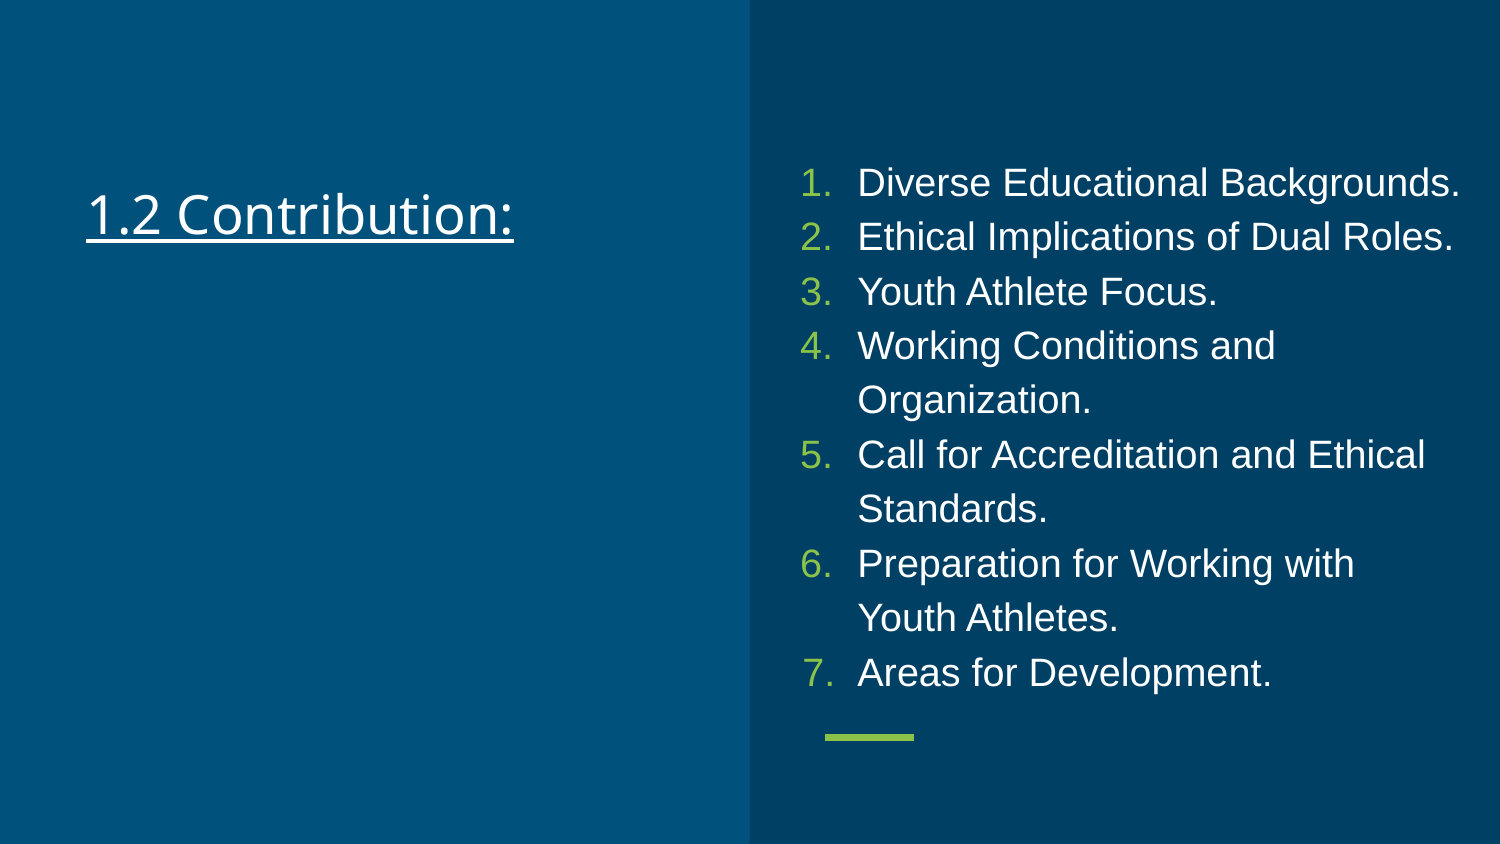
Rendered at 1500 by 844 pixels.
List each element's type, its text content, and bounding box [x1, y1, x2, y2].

title 1.2 Contribution: [71, 144, 735, 392]
list Diverse Educational Backgrounds. Ethical Implications of Dual Roles. Youth Athlete Focus. Working Conditions and Organization. Call for Accreditation and Ethical Standards. Preparation for Working with Youth Athletes. Areas for Development. [767, 49, 1480, 795]
